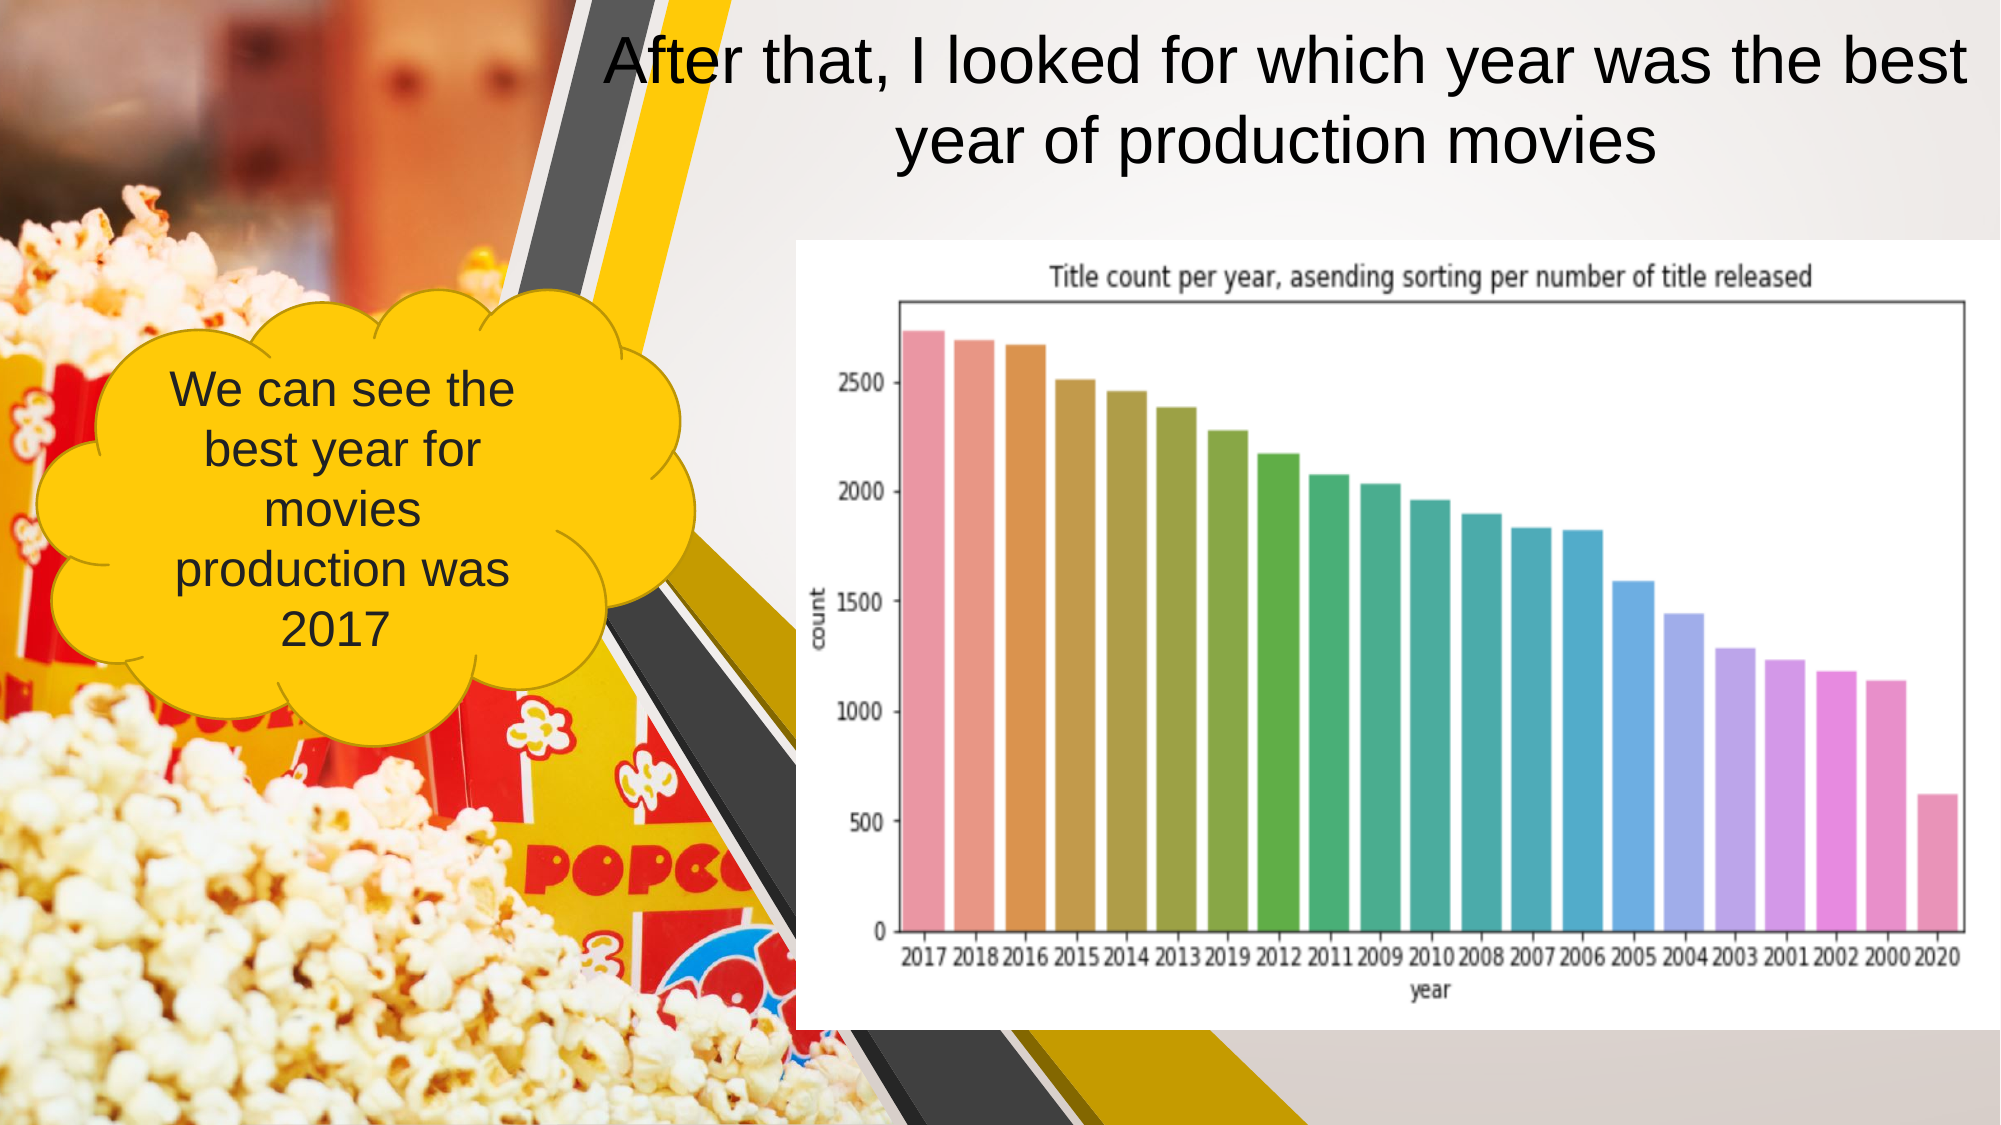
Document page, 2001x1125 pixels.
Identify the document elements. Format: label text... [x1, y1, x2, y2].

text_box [894, 1030, 1309, 1125]
text_box After that, I looked for which year was the best year of production movies [1309, 0, 2000, 240]
text_box [1309, 1030, 2000, 1125]
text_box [894, 0, 1309, 240]
picture [0, 0, 2000, 1125]
